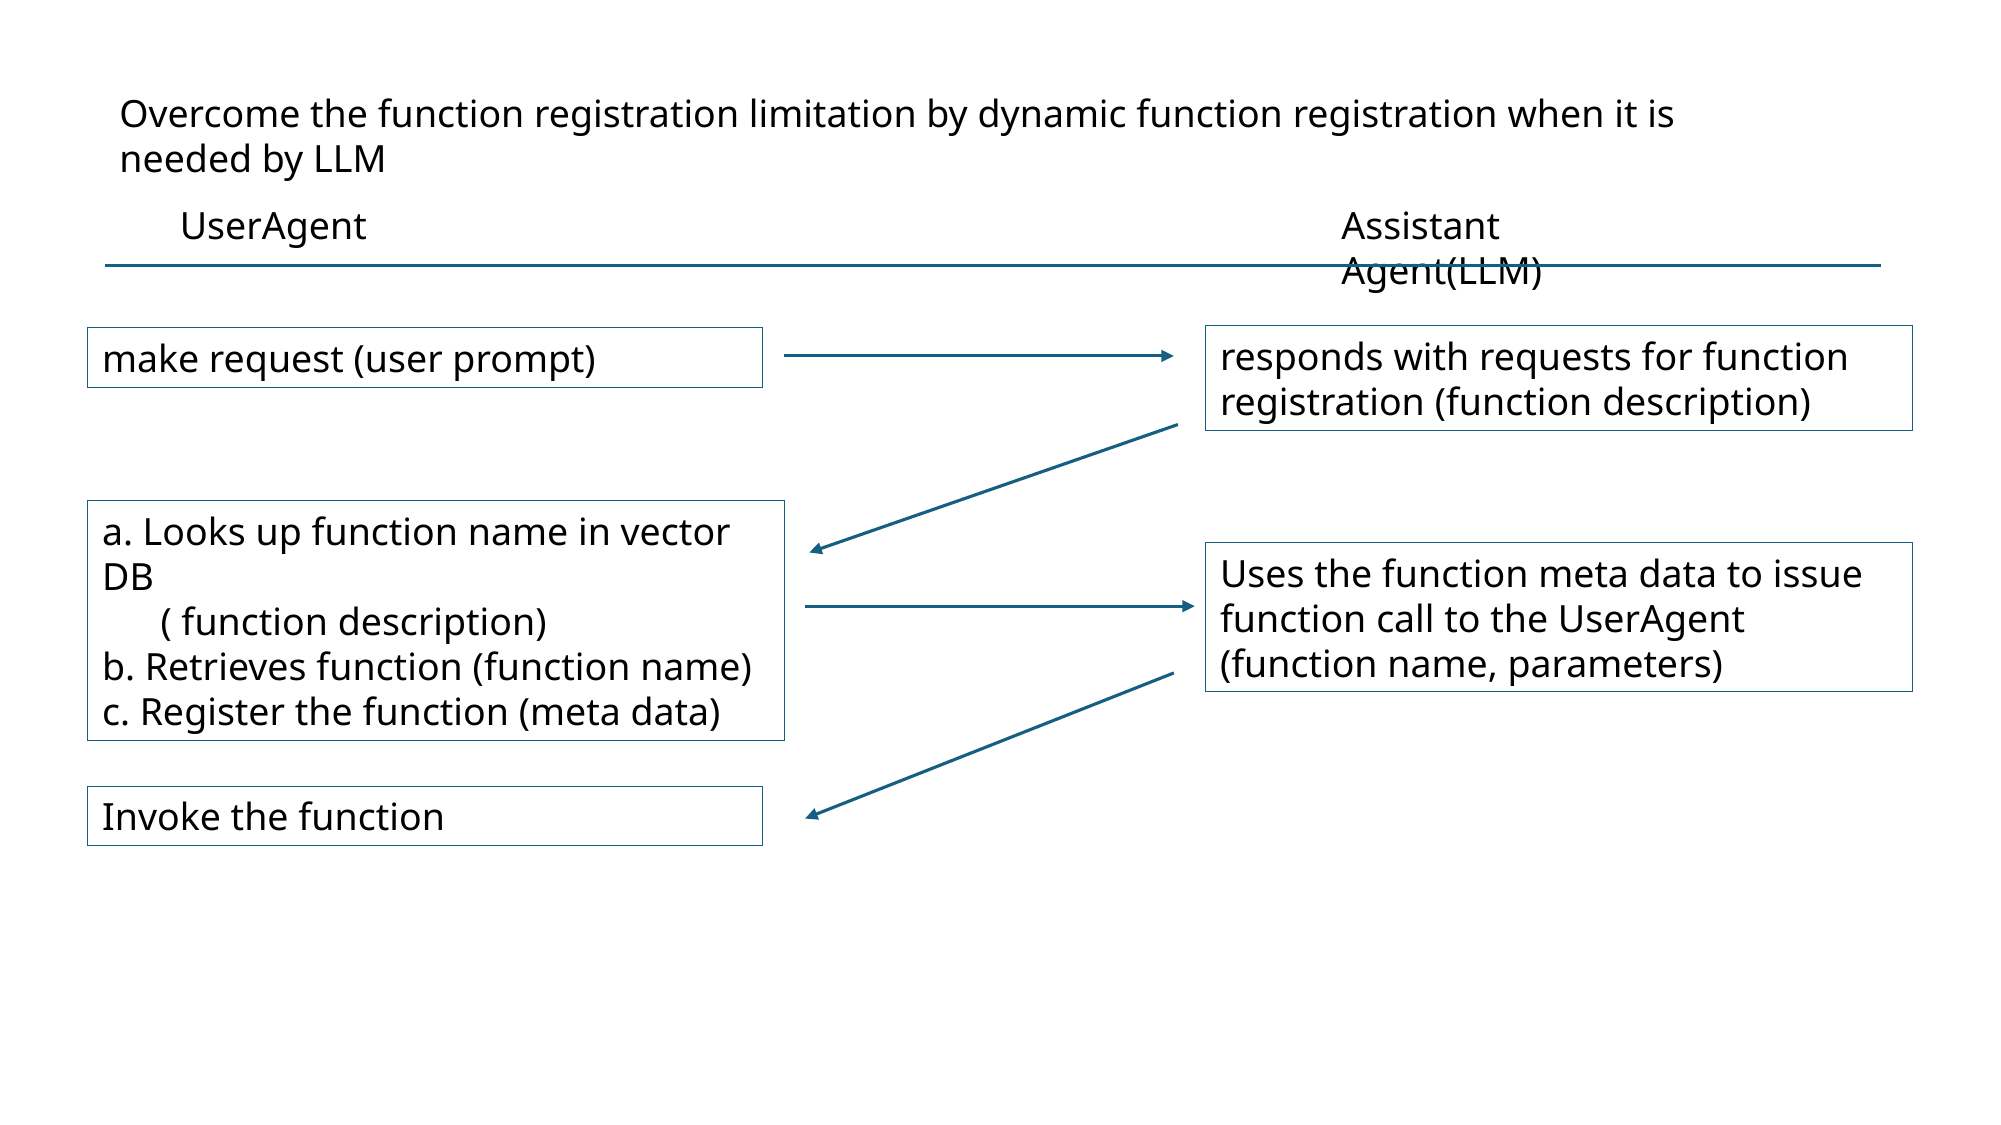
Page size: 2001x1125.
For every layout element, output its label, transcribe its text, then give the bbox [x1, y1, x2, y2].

text_box Uses the function meta data to issue function call to the UserAgent (function name, parameters) [1205, 542, 1913, 692]
text_box responds with requests for function registration (function description) [1205, 325, 1913, 431]
text_box a. Looks up function name in vector DB ( function description) b. Retrieves function (function name) c. Register the function (meta data) [87, 500, 785, 741]
text_box Invoke the function [87, 786, 763, 846]
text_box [804, 672, 1175, 819]
text_box Overcome the function registration limitation by dynamic function registration when it is needed by LLM [104, 82, 1831, 188]
text_box make request (user prompt) [87, 327, 763, 388]
text_box Assistant Agent(LLM) [1326, 267, 1711, 299]
text_box Assistant Agent(LLM) [1326, 194, 1711, 264]
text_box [808, 423, 1179, 553]
text_box UserAgent [165, 194, 387, 254]
